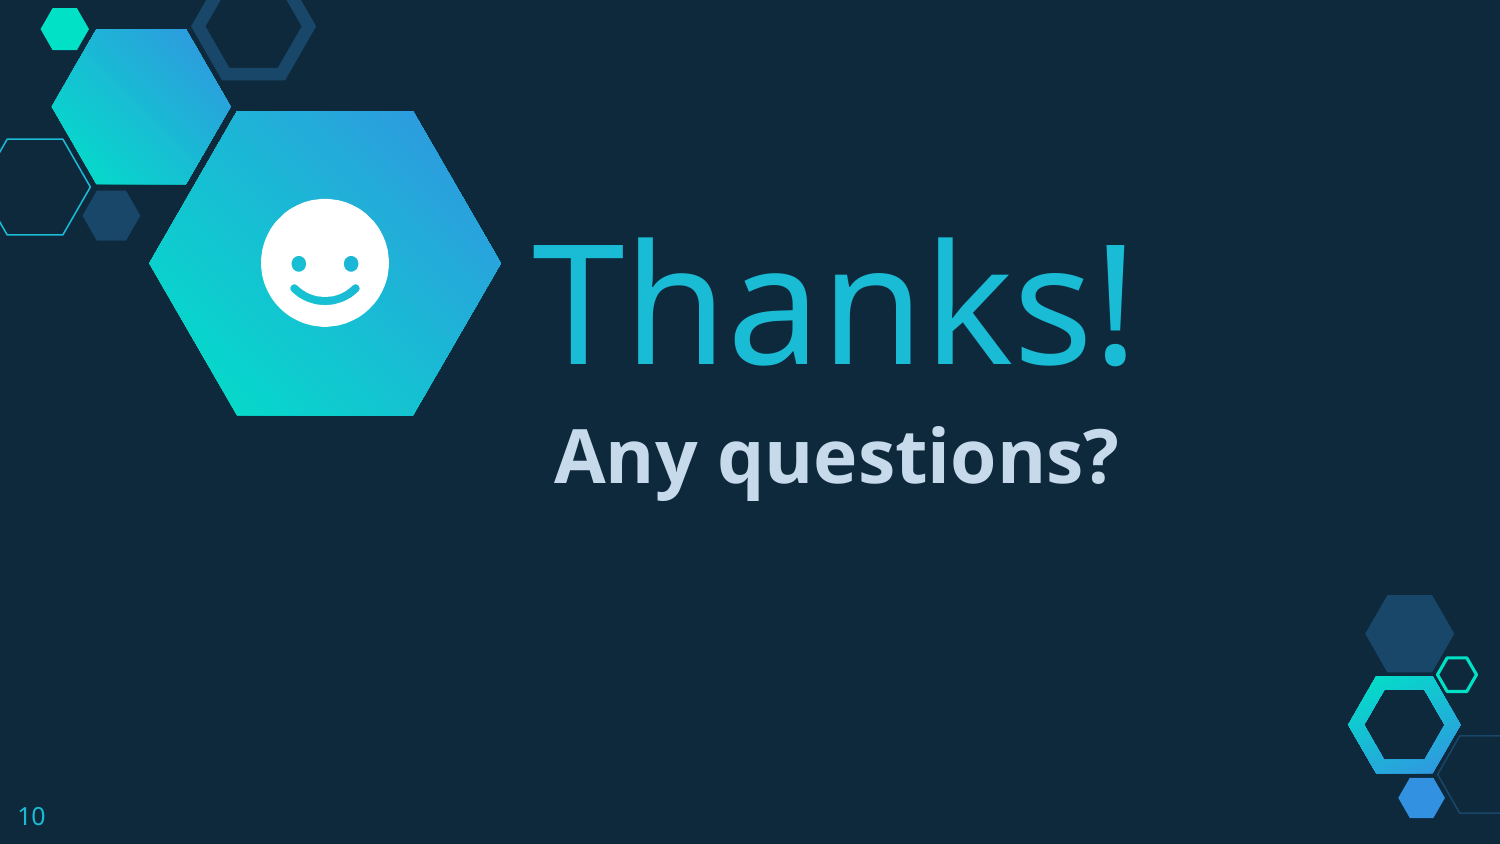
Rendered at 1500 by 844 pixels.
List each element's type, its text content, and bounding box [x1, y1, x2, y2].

text_box [149, 111, 501, 416]
slide_number ‹#› [2, 785, 93, 844]
text_box [261, 198, 389, 327]
title Thanks! [517, 222, 1266, 413]
list Any questions? [539, 393, 1288, 563]
